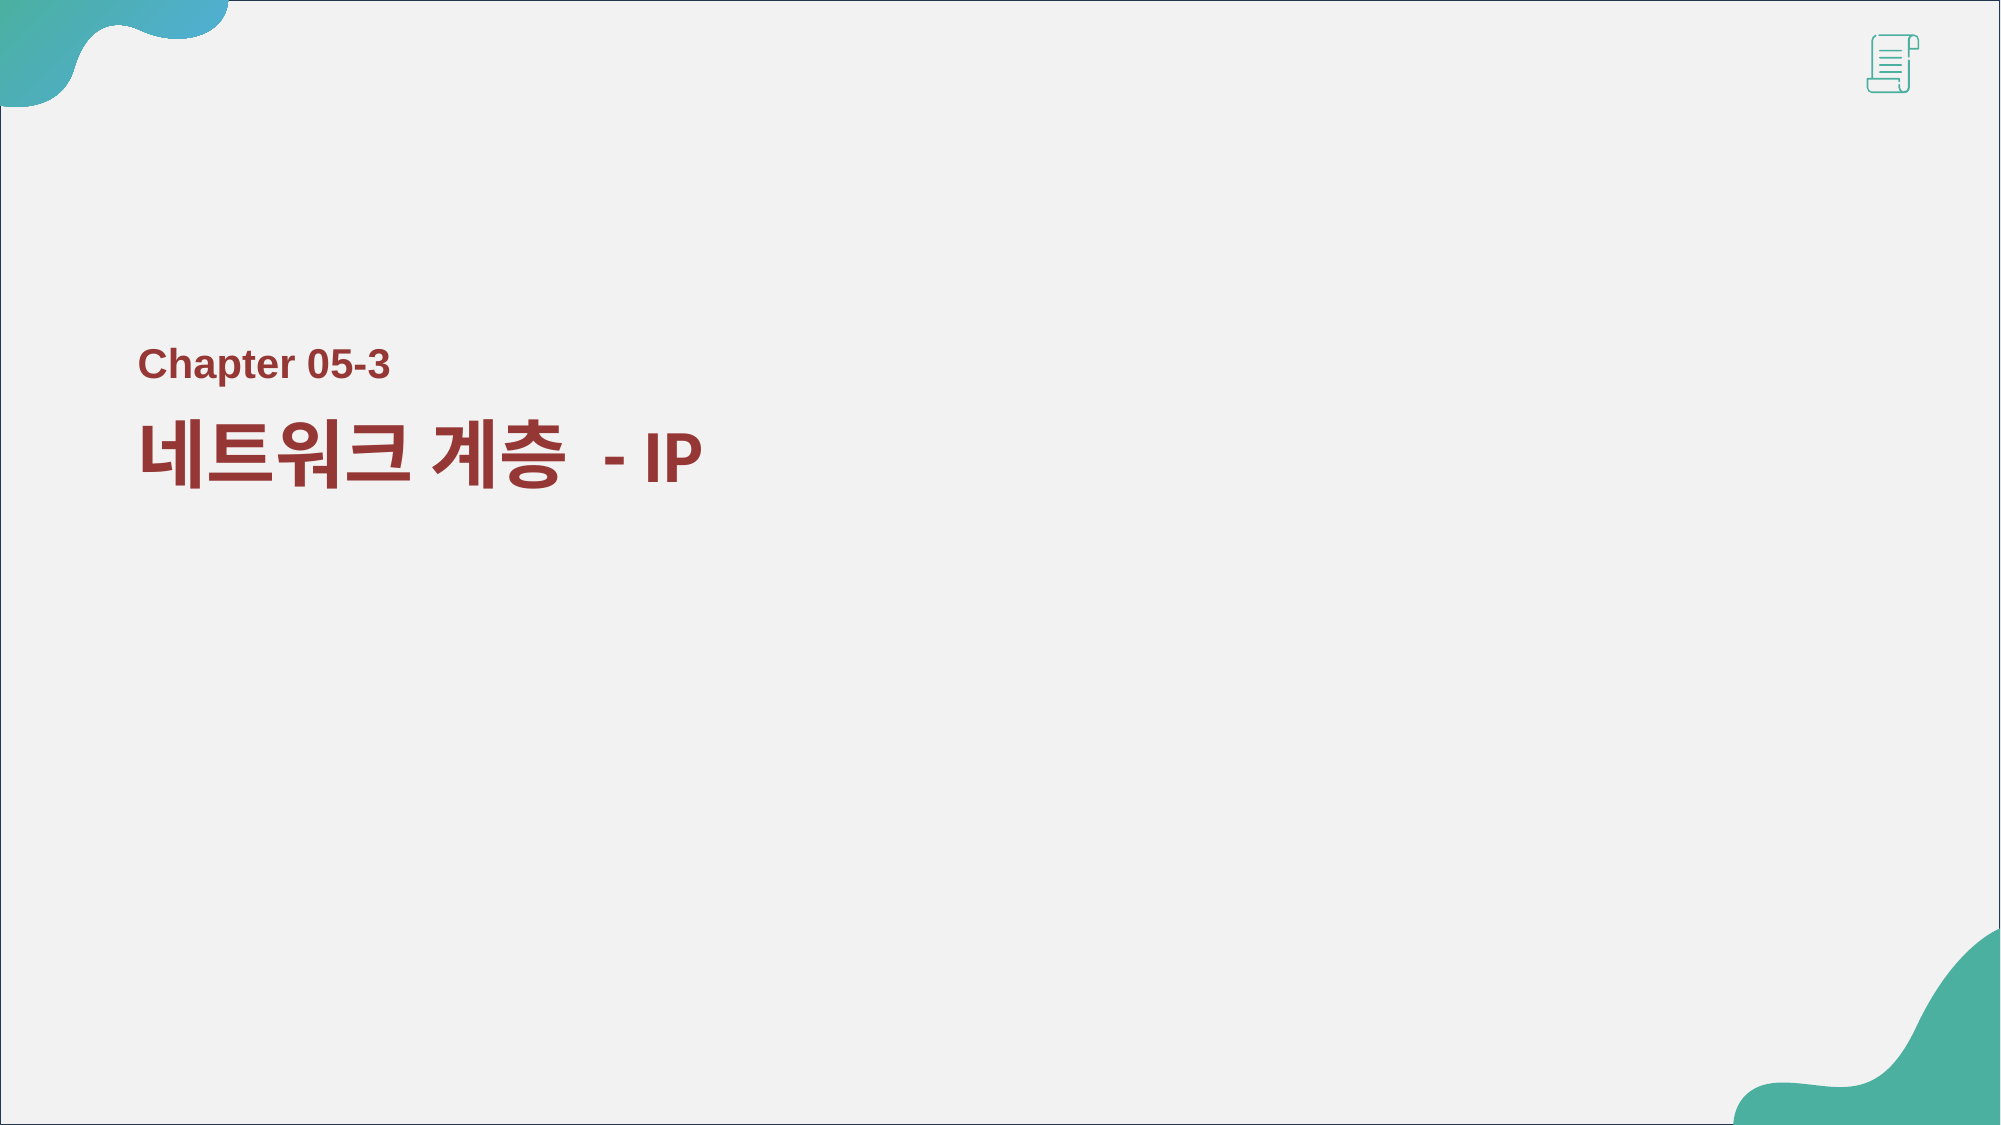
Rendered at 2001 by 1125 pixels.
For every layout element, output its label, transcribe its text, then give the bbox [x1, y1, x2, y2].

list Chapter 05-3 네트워크 계층 - IP [137, 237, 1822, 598]
